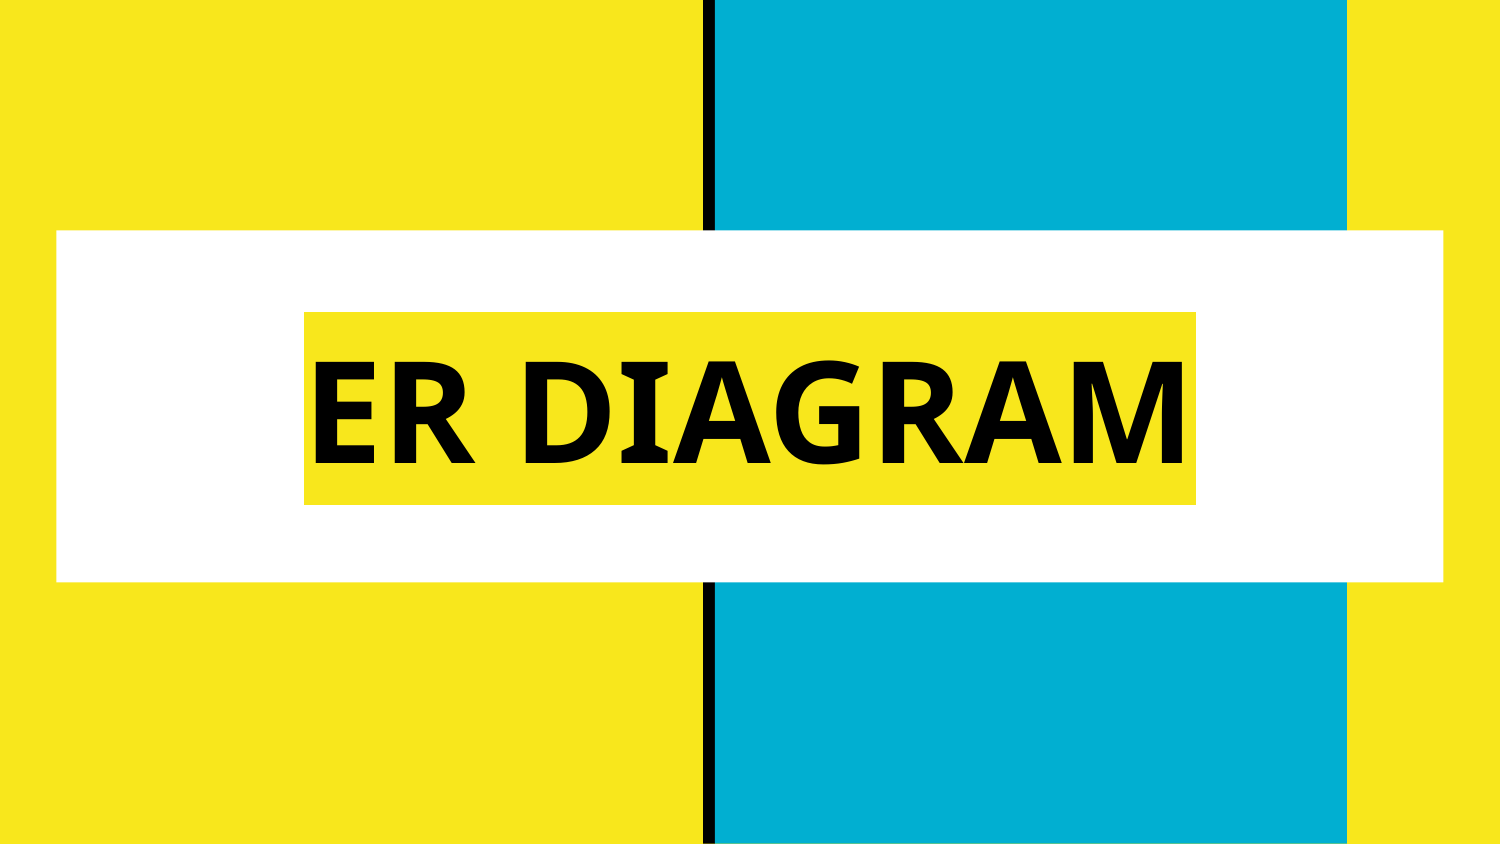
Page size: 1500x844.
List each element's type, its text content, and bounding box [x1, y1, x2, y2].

title ER DIAGRAM [56, 230, 1444, 583]
